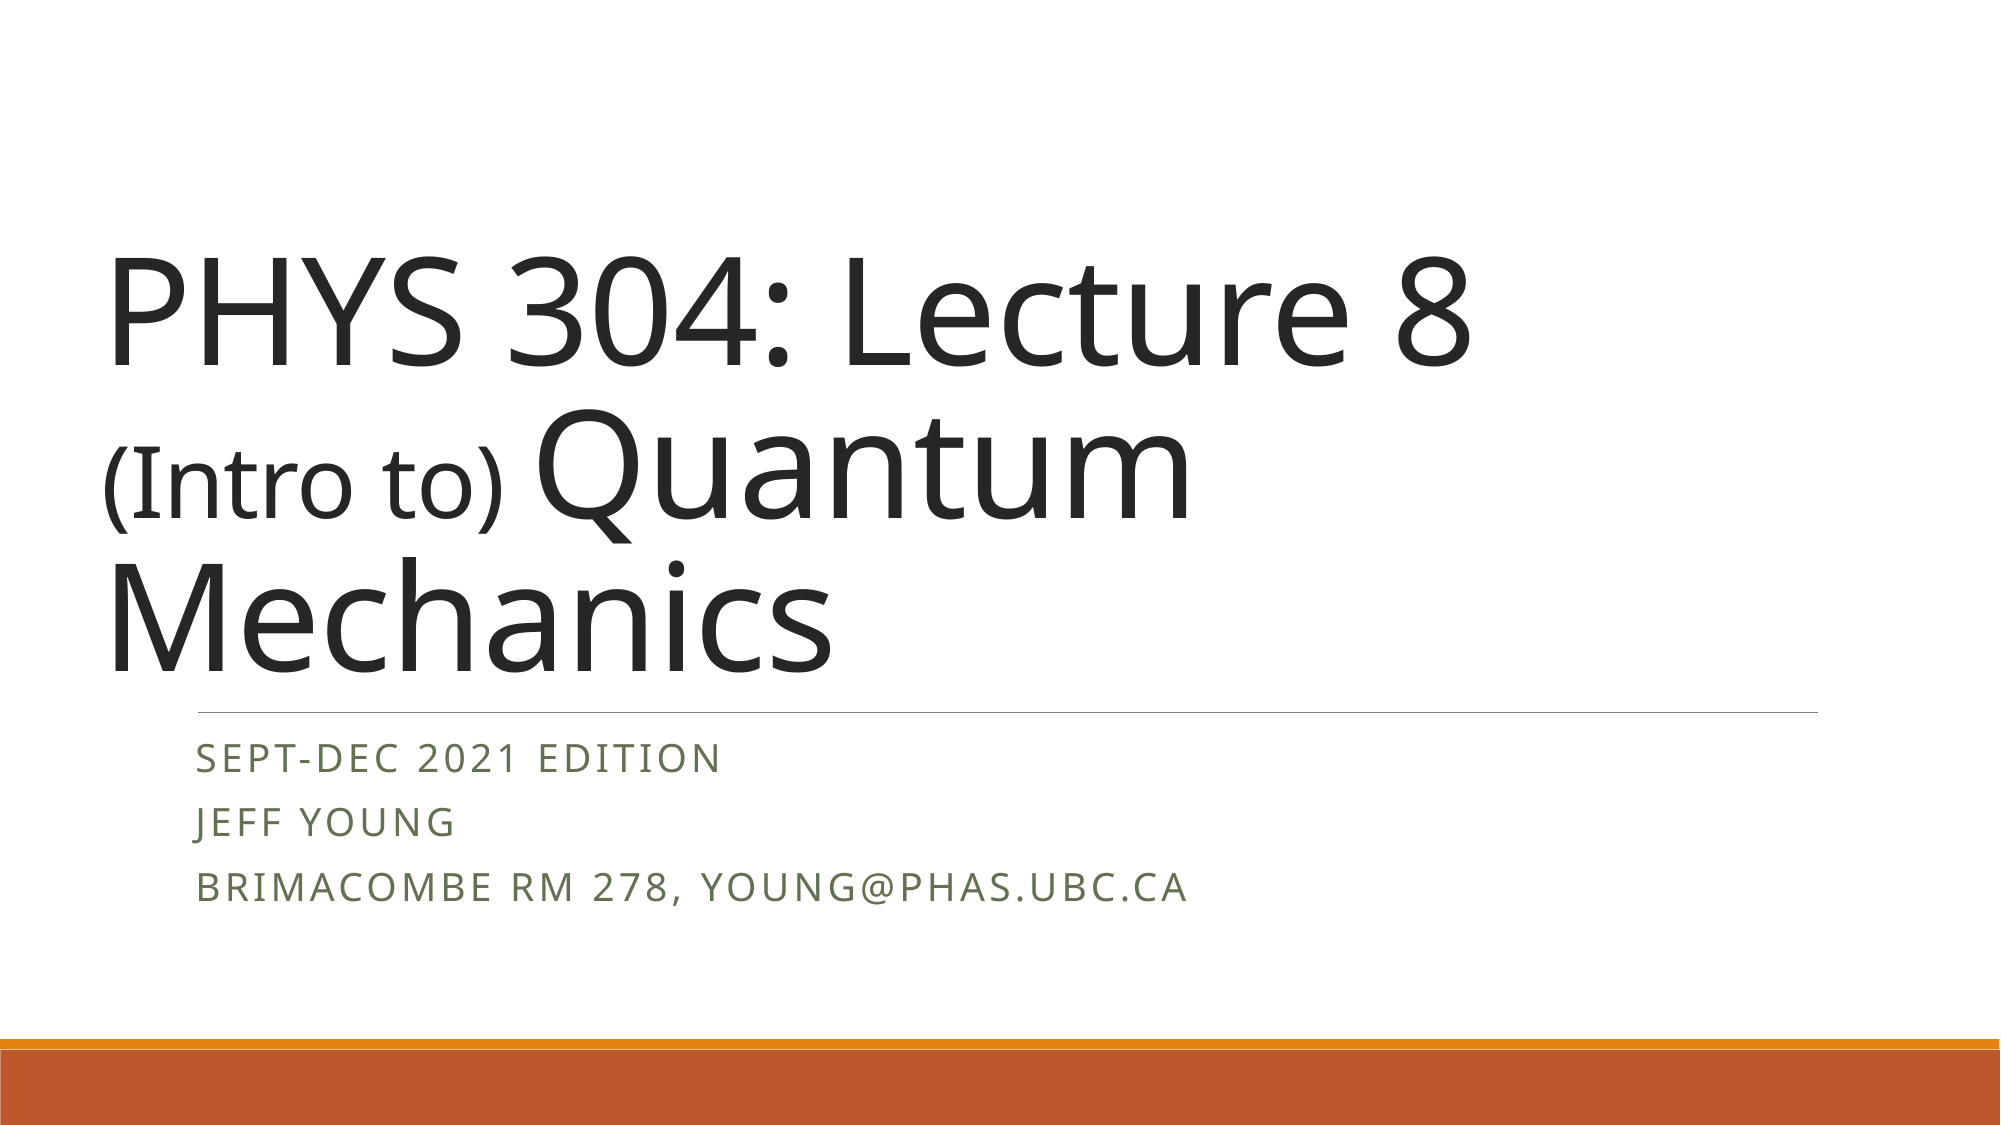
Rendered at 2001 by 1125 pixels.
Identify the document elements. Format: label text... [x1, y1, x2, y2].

title PHYS 304: Lecture 8 (Intro to) Quantum Mechanics [86, 124, 1875, 710]
subtitle Sept-Dec 2021 Edition Jeff Young brimacombe Rm 278, young@phas.ubc.ca [180, 730, 1831, 919]
